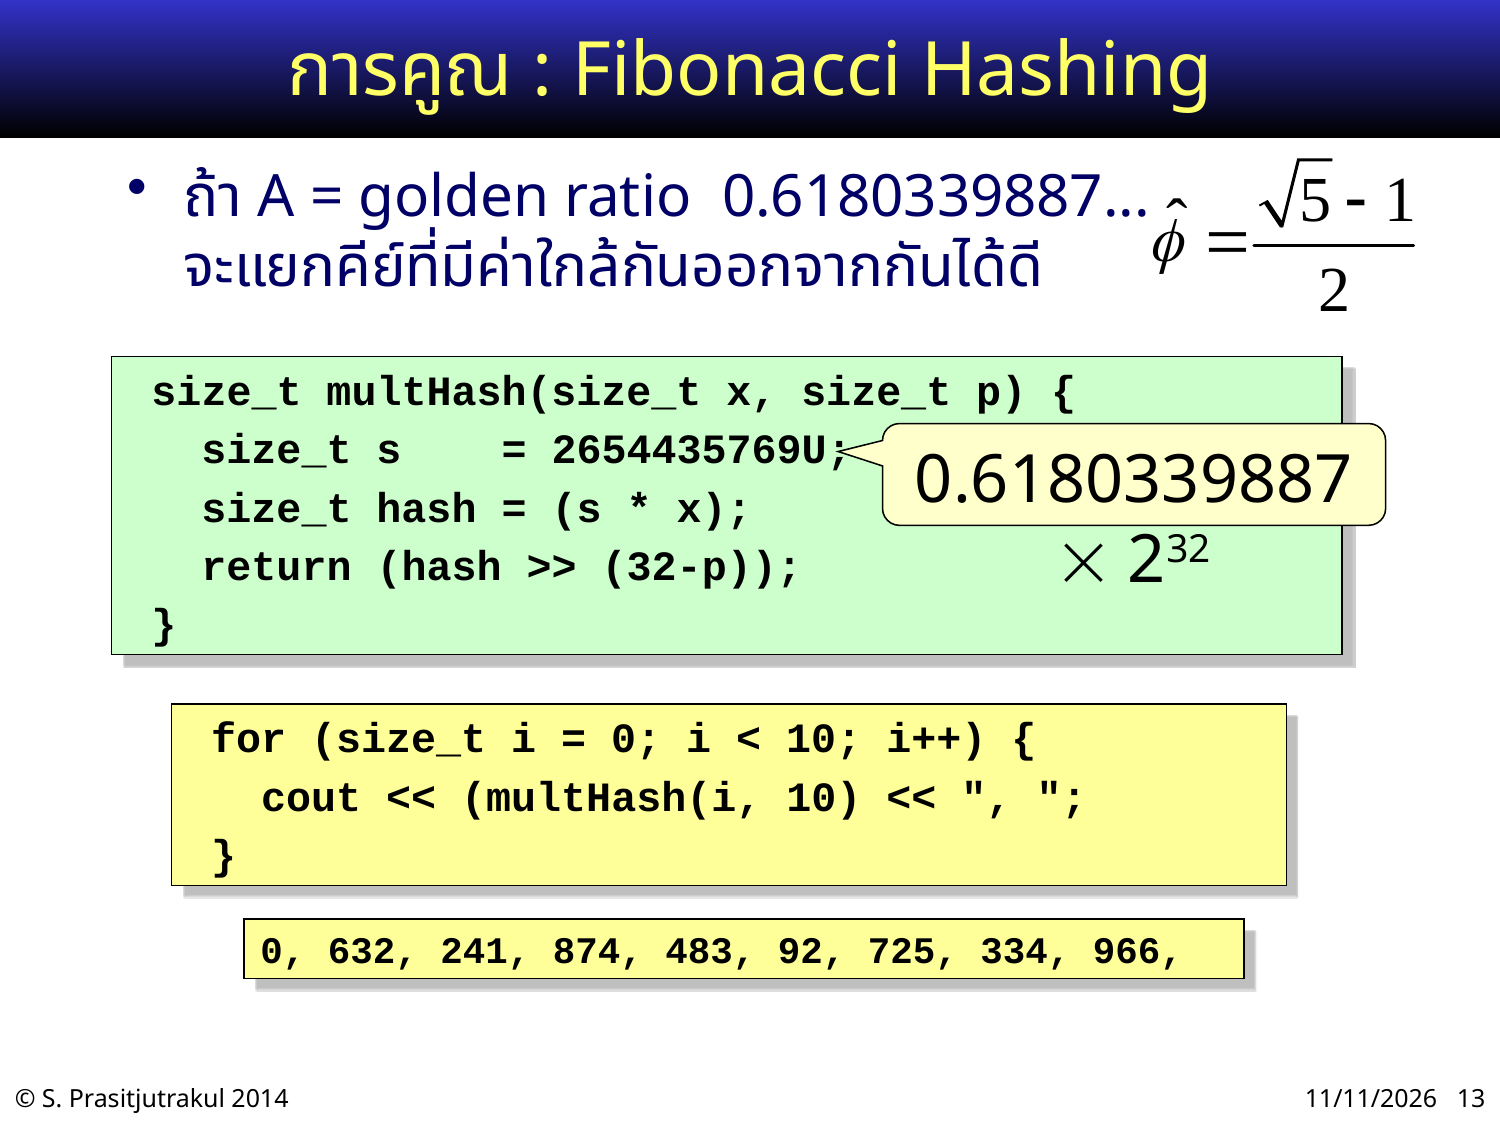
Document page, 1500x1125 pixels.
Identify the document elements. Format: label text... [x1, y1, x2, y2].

text_box 0, 632, 241, 874, 483, 92, 725, 334, 966, [244, 918, 1244, 979]
text_box size_t multHash(size_t x, size_t p) { size_t s = 2654435769U; size_t hash = (s * x); return (hash >> (32-p)); } [111, 356, 1342, 655]
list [1143, 143, 1428, 326]
text_box for (size_t i = 0; i < 10; i++) { cout << (multHash(i, 10) << ", "; } [171, 703, 1287, 886]
text_box 0.6180339887  232 [838, 423, 1386, 526]
list ถ้า A = golden ratio 0.6180339887... จะแยกคีย์ที่มีค่าใกล้กันออกจากกันได้ดี [112, 150, 1388, 989]
title การคูณ : Fibonacci Hashing [112, 2, 1388, 129]
